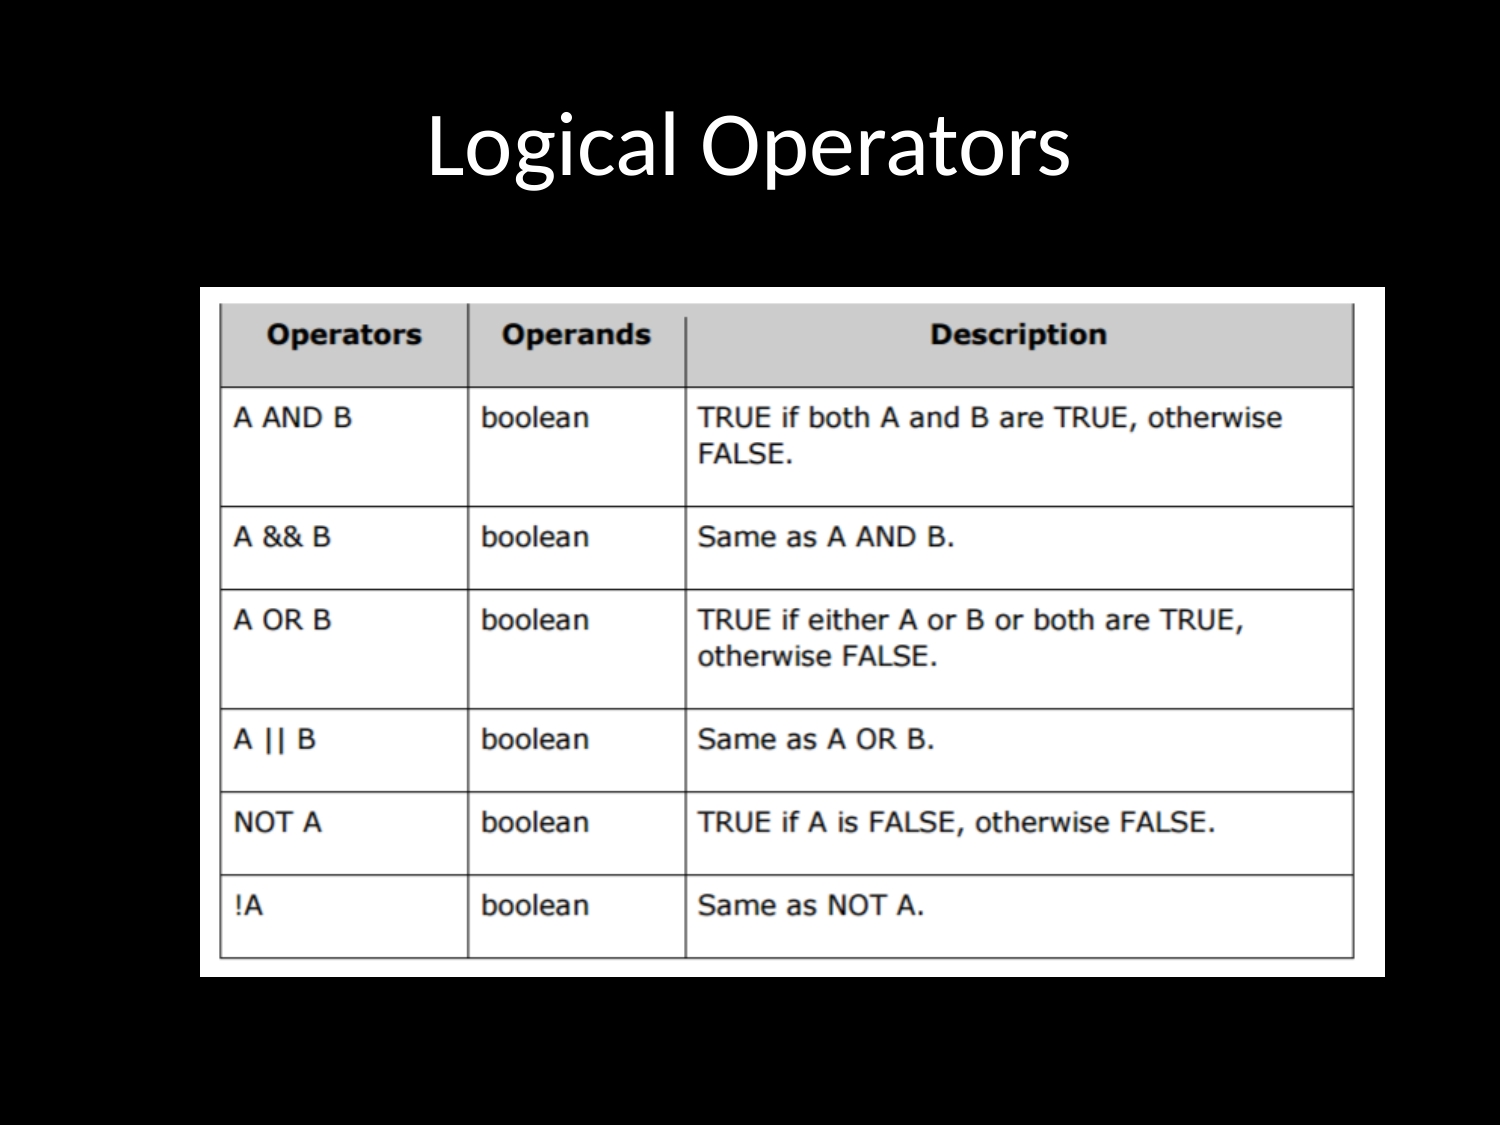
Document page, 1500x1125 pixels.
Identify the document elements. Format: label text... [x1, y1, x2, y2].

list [199, 287, 1385, 978]
title Logical Operators [75, 45, 1425, 233]
